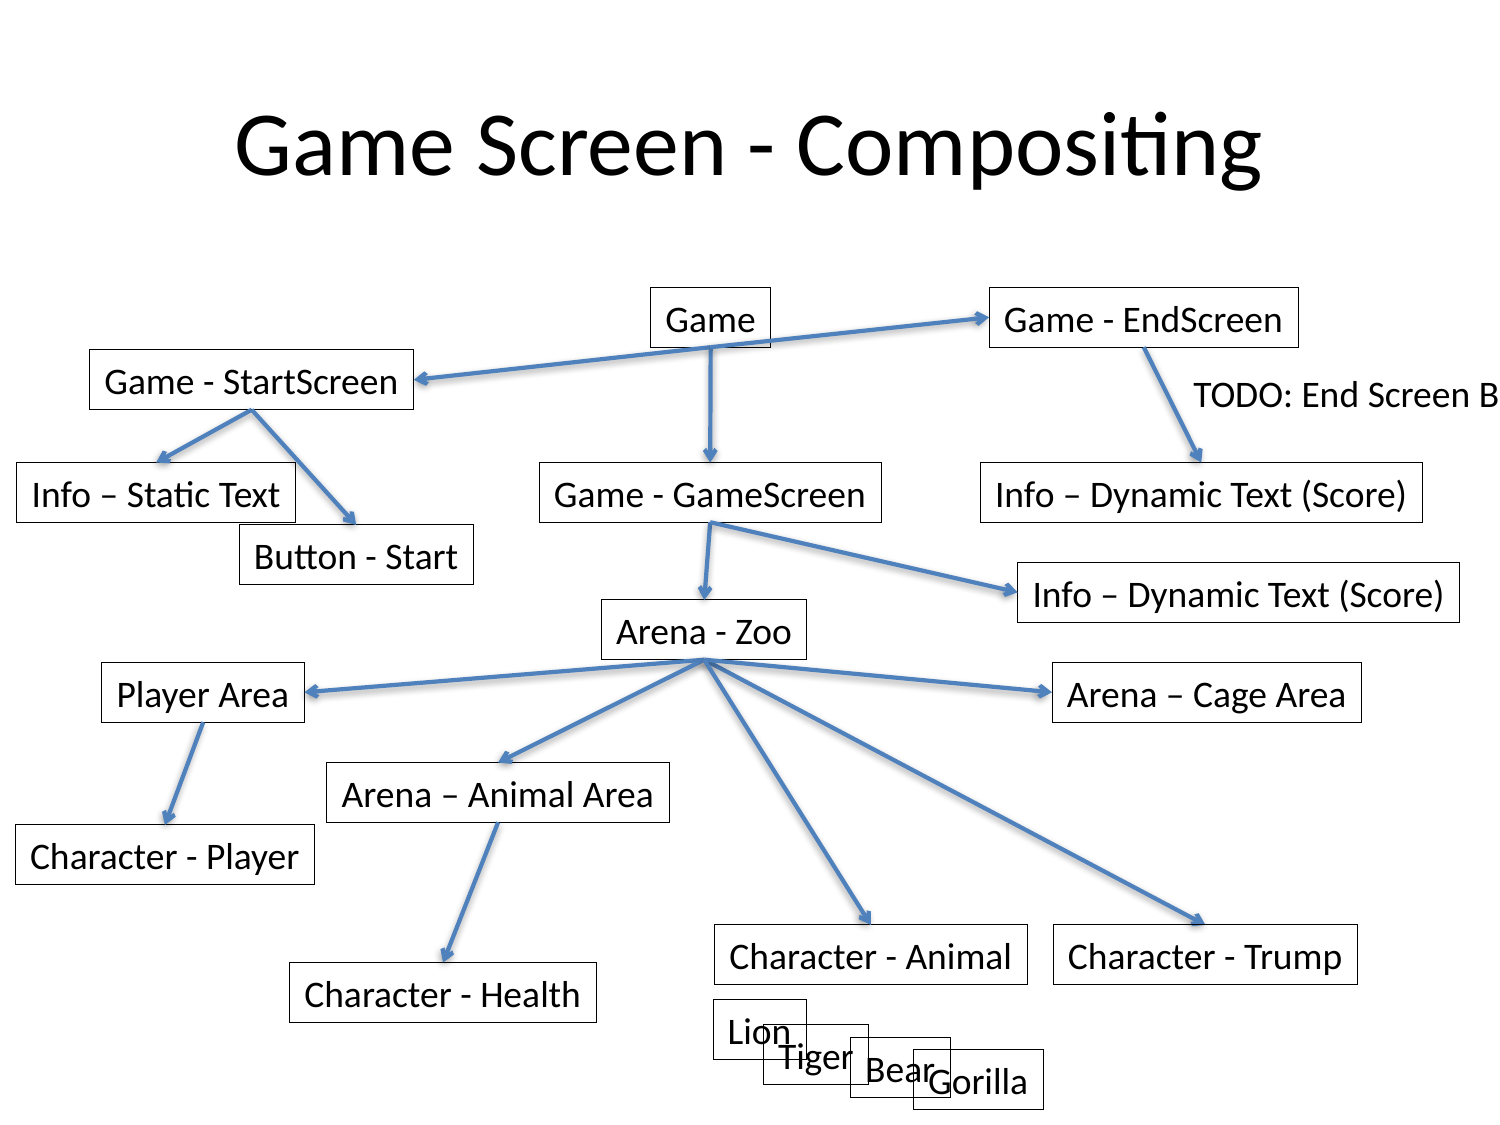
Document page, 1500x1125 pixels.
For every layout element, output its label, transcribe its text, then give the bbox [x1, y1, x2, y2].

title Game Screen - Compositing [75, 45, 1425, 233]
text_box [251, 410, 357, 526]
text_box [704, 594, 711, 601]
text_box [709, 522, 1013, 593]
text_box Info – Dynamic Text (Score) [980, 462, 1423, 523]
text_box Character - Trump [1053, 924, 1358, 985]
text_box Tiger [763, 1024, 869, 1085]
text_box Lion [713, 999, 807, 1060]
text_box Arena – Cage Area [1209, 662, 1362, 723]
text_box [1143, 347, 1202, 463]
text_box Arena – Animal Area [326, 762, 670, 823]
text_box Character - Health [289, 962, 597, 1023]
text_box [155, 410, 250, 463]
text_box Game [650, 287, 771, 346]
text_box Button - Start [239, 524, 474, 585]
text_box Character - Player [15, 824, 315, 885]
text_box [873, 660, 1051, 693]
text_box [876, 660, 1206, 926]
text_box Character - Animal [714, 935, 1028, 985]
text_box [306, 660, 495, 693]
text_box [415, 347, 705, 381]
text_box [442, 822, 499, 963]
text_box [710, 317, 988, 349]
text_box TODO: End Screen Buttons [1206, 362, 1500, 423]
text_box Info – Static Text [16, 462, 246, 523]
text_box Player Area [101, 662, 305, 723]
text_box Gorilla [913, 1049, 1044, 1110]
text_box Arena - Zoo [601, 599, 807, 657]
text_box Bear [850, 1037, 951, 1098]
text_box Game - StartScreen [89, 349, 414, 410]
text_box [497, 660, 701, 763]
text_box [164, 722, 204, 826]
text_box Game - GameScreen [539, 462, 882, 523]
text_box Game - EndScreen [989, 287, 1299, 348]
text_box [704, 660, 872, 926]
text_box Info – Dynamic Text (Score) [1017, 562, 1460, 623]
